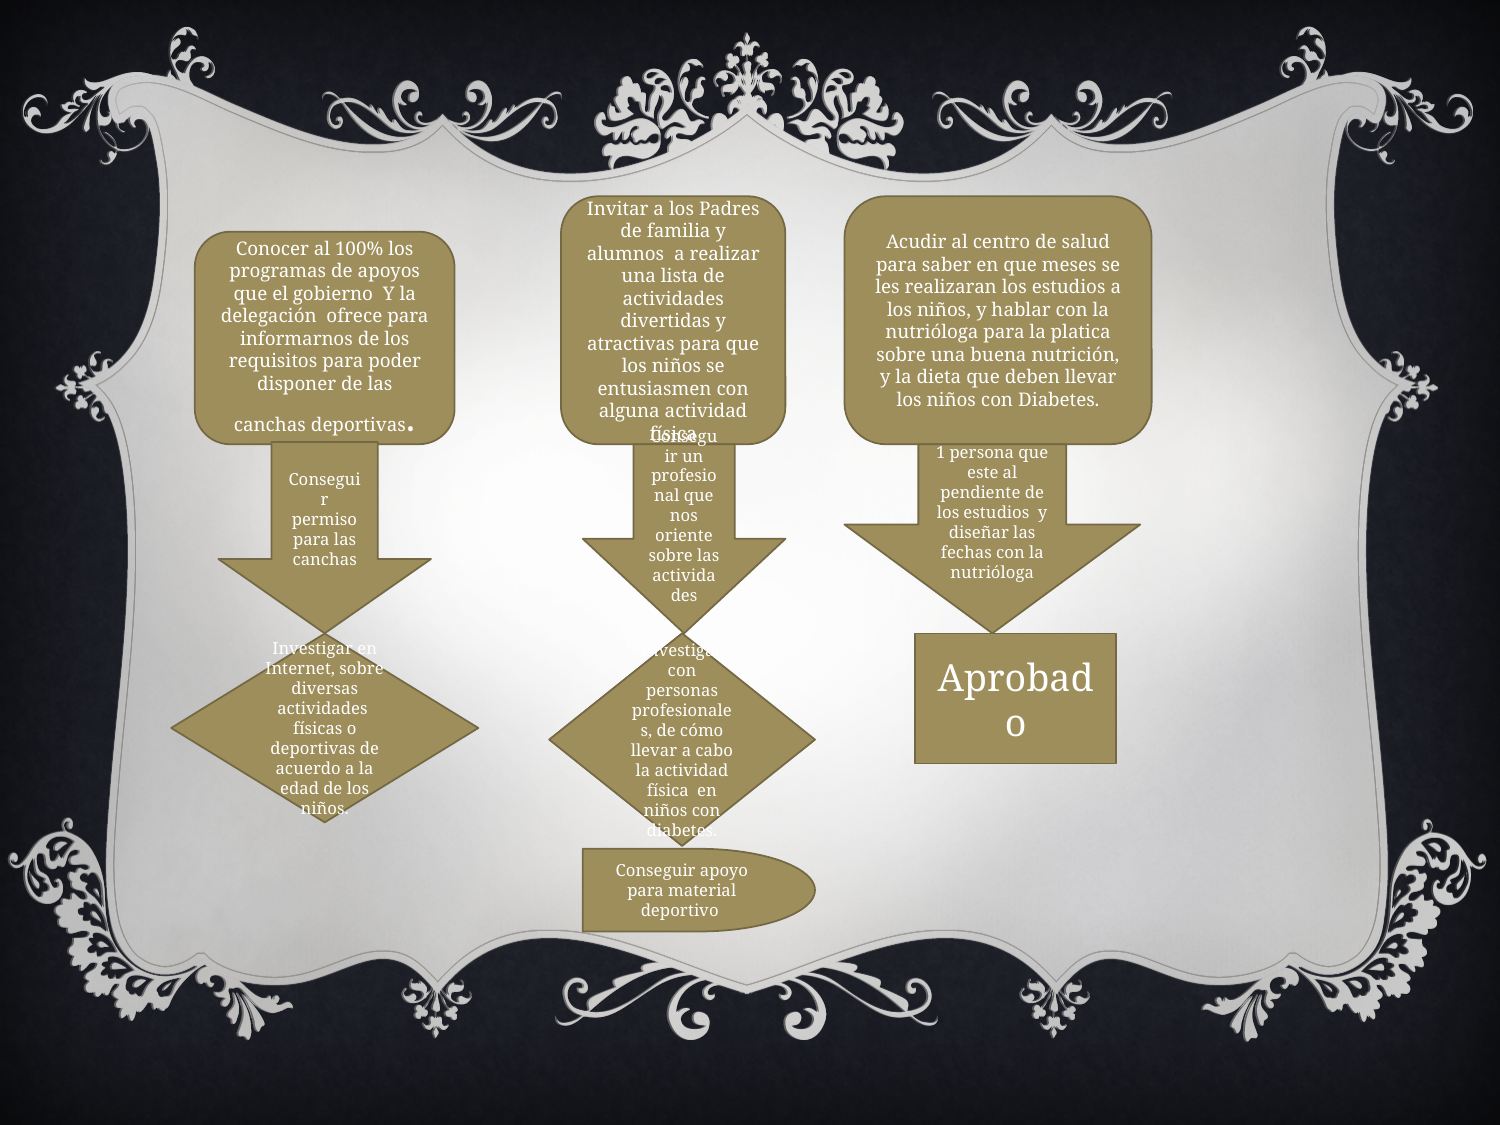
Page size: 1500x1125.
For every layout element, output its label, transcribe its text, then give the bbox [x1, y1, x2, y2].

text_box Conseguir permiso para las canchas [217, 441, 432, 633]
picture [0, 0, 1500, 1125]
text_box Invitar a los Padres de familia y alumnos a realizar una lista de actividades divertidas y atractivas para que los niños se entusiasmen con alguna actividad física [560, 195, 787, 446]
text_box Conocer al 100% los programas de apoyos que el gobierno Y la delegación ofrece para informarnos de los requisitos para poder disponer de las canchas deportivas. [193, 230, 456, 446]
text_box Acudir al centro de salud para saber en que meses se les realizaran los estudios a los niños, y hablar con la nutrióloga para la platica sobre una buena nutrición, y la dieta que deben llevar los niños con Diabetes. [843, 195, 1153, 446]
text_box Conseguir apoyo para material deportivo [581, 847, 816, 933]
text_box 1 persona que este al pendiente de los estudios y diseñar las fechas con la nutrióloga [843, 443, 1142, 633]
text_box Investigar con personas profesionales, de cómo llevar a cabo la actividad física en niños con diabetes. [548, 632, 816, 847]
text_box Conseguir un profesional que nos oriente sobre las actividades [581, 443, 787, 634]
text_box Investigar en Internet, sobre diversas actividades físicas o deportivas de acuerdo a la edad de los niños. [170, 632, 480, 824]
text_box Aprobado [914, 633, 1117, 764]
